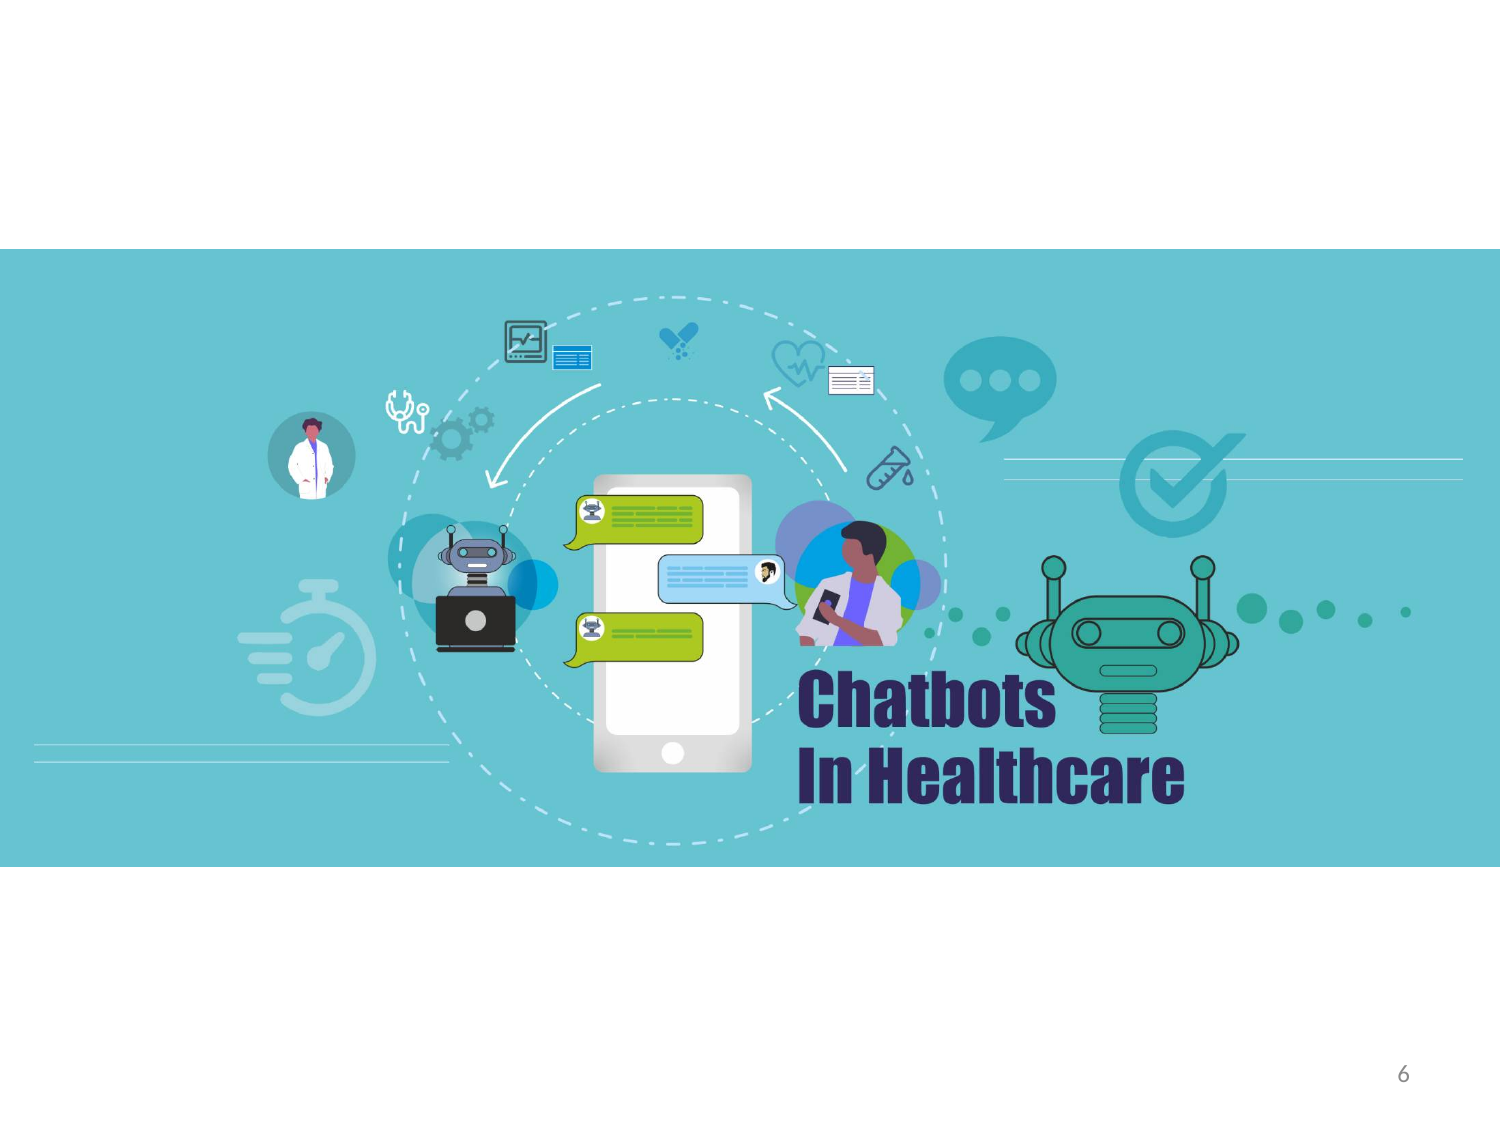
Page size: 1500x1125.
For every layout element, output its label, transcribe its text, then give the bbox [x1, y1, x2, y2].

slide_number 6 [1074, 1042, 1425, 1103]
picture [0, 249, 1500, 868]
